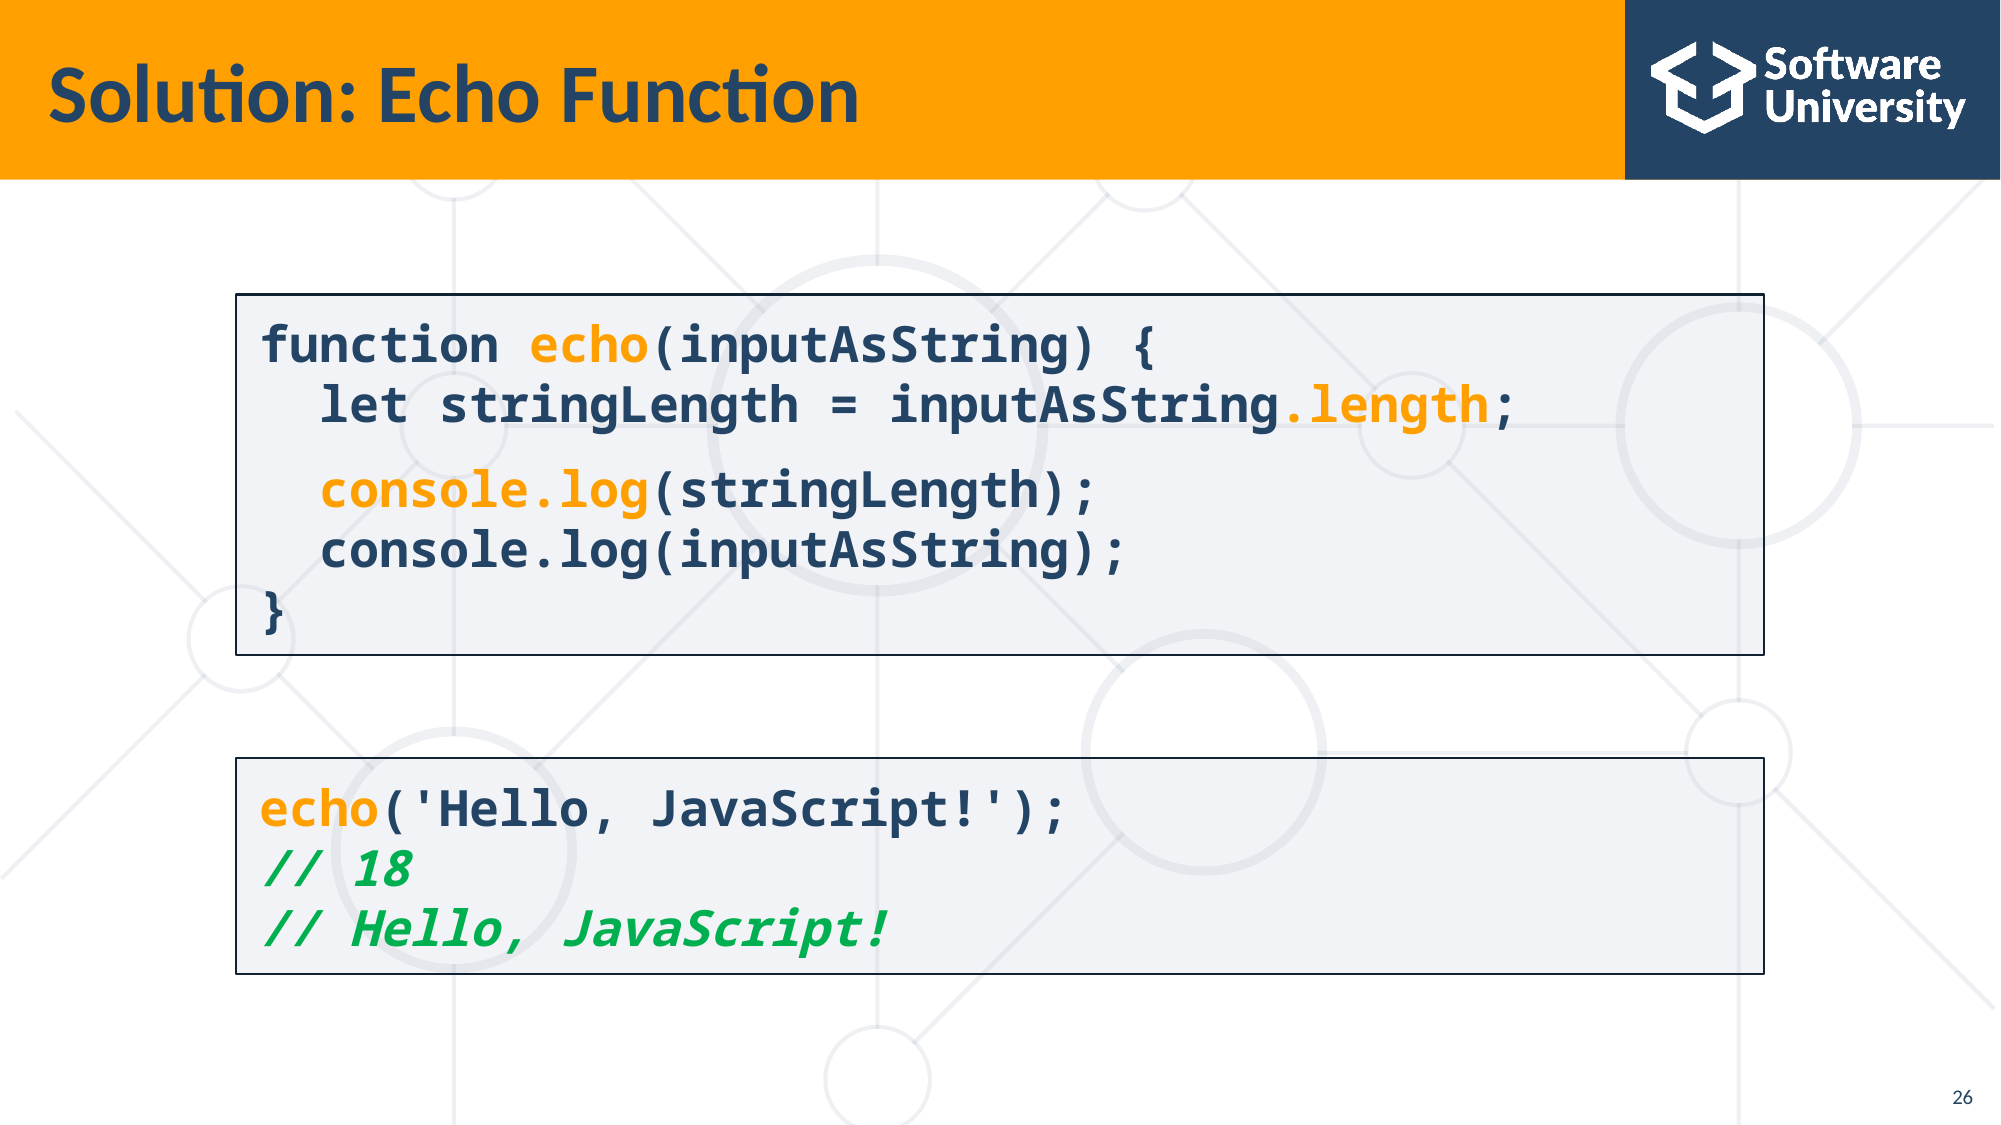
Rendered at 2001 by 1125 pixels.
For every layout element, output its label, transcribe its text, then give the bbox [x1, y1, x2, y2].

picture [1651, 41, 1966, 134]
text_box function echo(inputAsString) { let stringLength = inputAsString.length; console.log(stringLength); console.log(inputAsString); } [235, 294, 1764, 655]
slide_number 26 [1927, 1067, 1989, 1117]
text_box echo('Hello, JavaScript!'); // 18 // Hello, JavaScript! [235, 758, 1764, 974]
title Solution: Echo Function [31, 16, 1625, 162]
